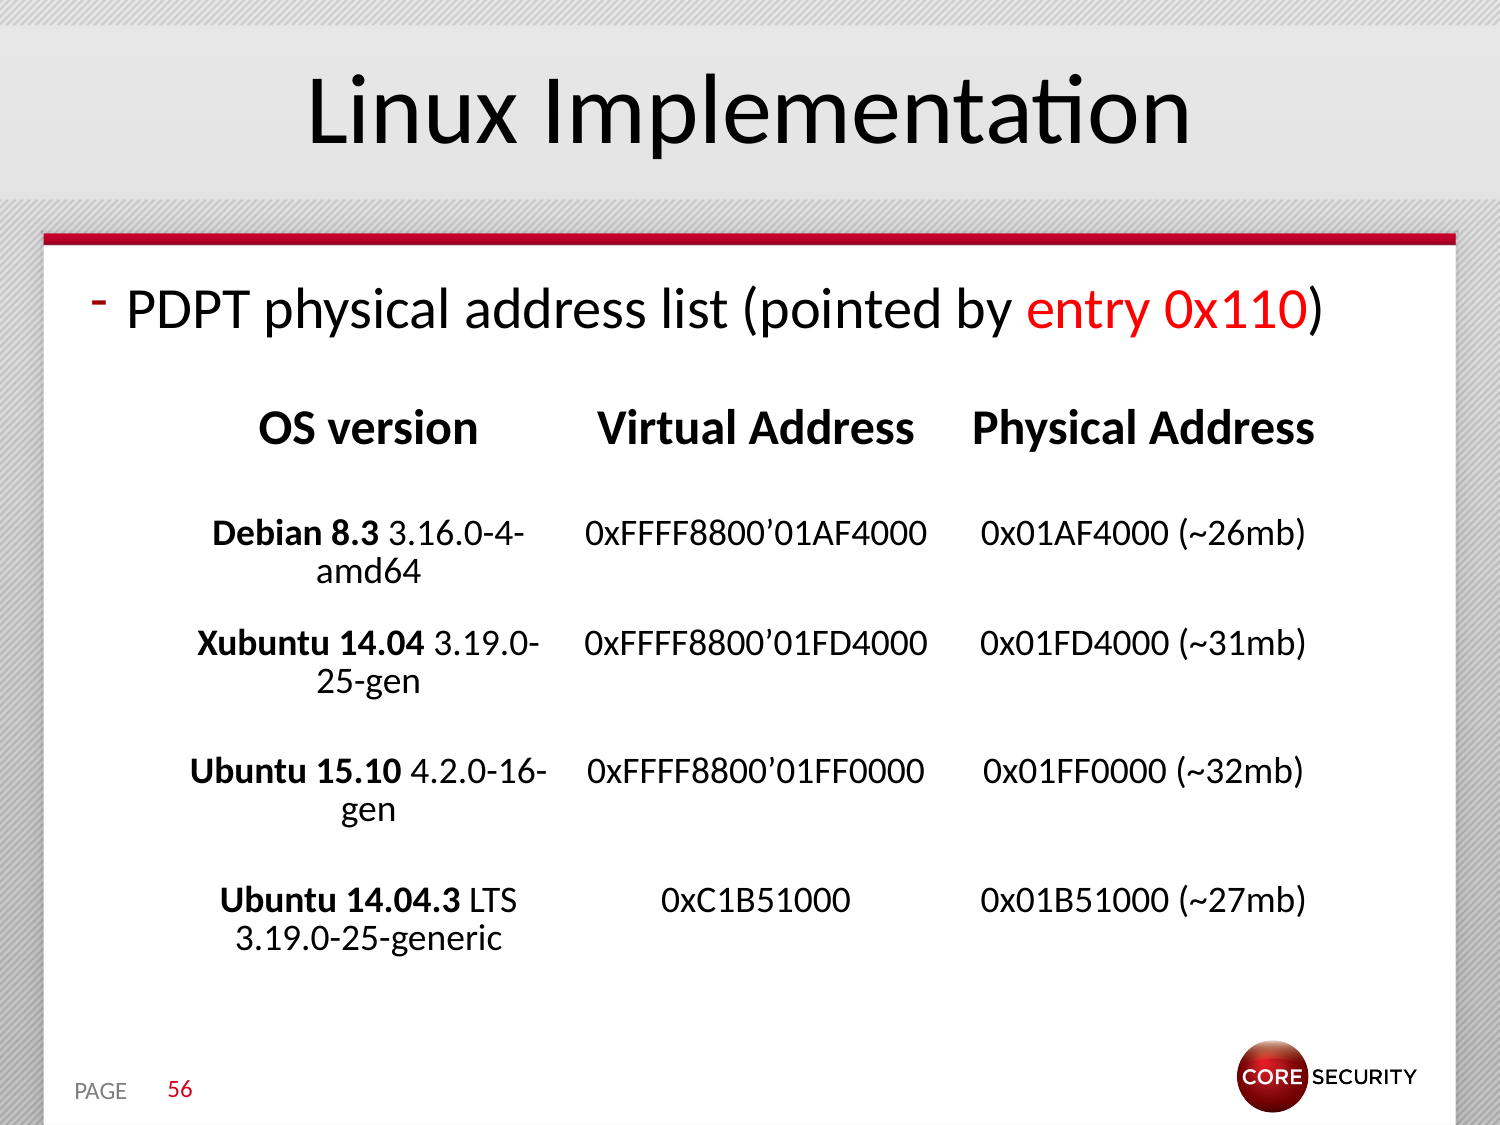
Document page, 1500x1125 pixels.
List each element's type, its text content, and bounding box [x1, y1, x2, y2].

table_cell 0xFFFF8800’01AF4000 [562, 510, 950, 620]
table_cell 0x01AF4000 (~26mb) [950, 510, 1337, 620]
table_cell Ubuntu 14.04.3 LTS 3.19.0-25-generic [175, 876, 562, 986]
table_header Virtual Address [562, 400, 950, 510]
table_cell Debian 8.3 3.16.0-4-amd64 [175, 510, 562, 620]
table_cell 0xC1B51000 [562, 876, 950, 986]
table_cell 0x01B51000 (~27mb) [950, 876, 1337, 986]
table_header OS version [175, 400, 562, 510]
table_cell 0xFFFF8800’01FF0000 [562, 748, 950, 876]
table_cell Xubuntu 14.04 3.19.0-25-gen [175, 620, 562, 748]
table_cell 0xFFFF8800’01FD4000 [562, 620, 950, 748]
table_header Physical Address [950, 400, 1337, 510]
table_cell 0x01FF0000 (~32mb) [950, 748, 1337, 876]
title Linux Implementation [75, 67, 1425, 172]
table_cell Ubuntu 15.10 4.2.0-16-gen [175, 748, 562, 876]
list PDPT physical address list (pointed by entry 0x110) [75, 262, 1425, 1003]
slide_number 56 [152, 1067, 503, 1111]
picture [0, 0, 1500, 1125]
table_cell 0x01FD4000 (~31mb) [950, 620, 1337, 748]
